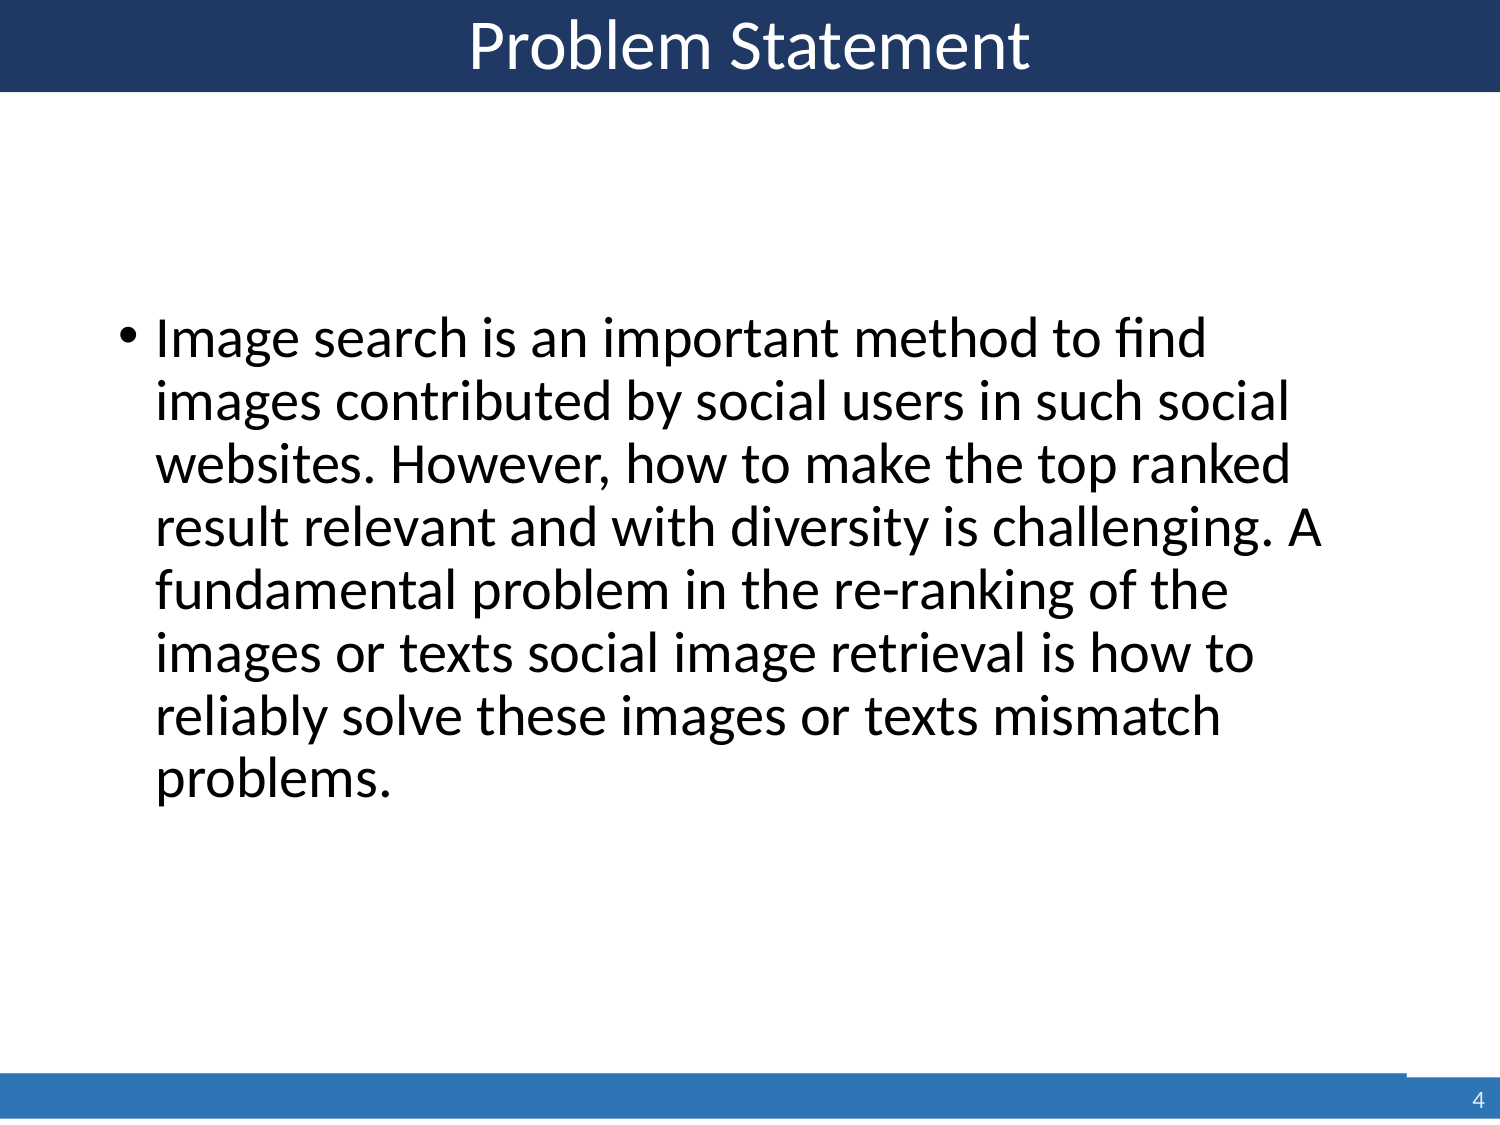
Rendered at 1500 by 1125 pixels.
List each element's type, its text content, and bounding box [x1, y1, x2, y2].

title Problem Statement [0, 0, 1500, 93]
slide_number 4 [0, 1077, 1500, 1119]
list Image search is an important method to find images contributed by social users in such social websites. However, how to make the top ranked result relevant and with diversity is challenging. A fundamental problem in the re-ranking of the images or texts social image retrieval is how to reliably solve these images or texts mismatch problems. [103, 299, 1397, 1014]
